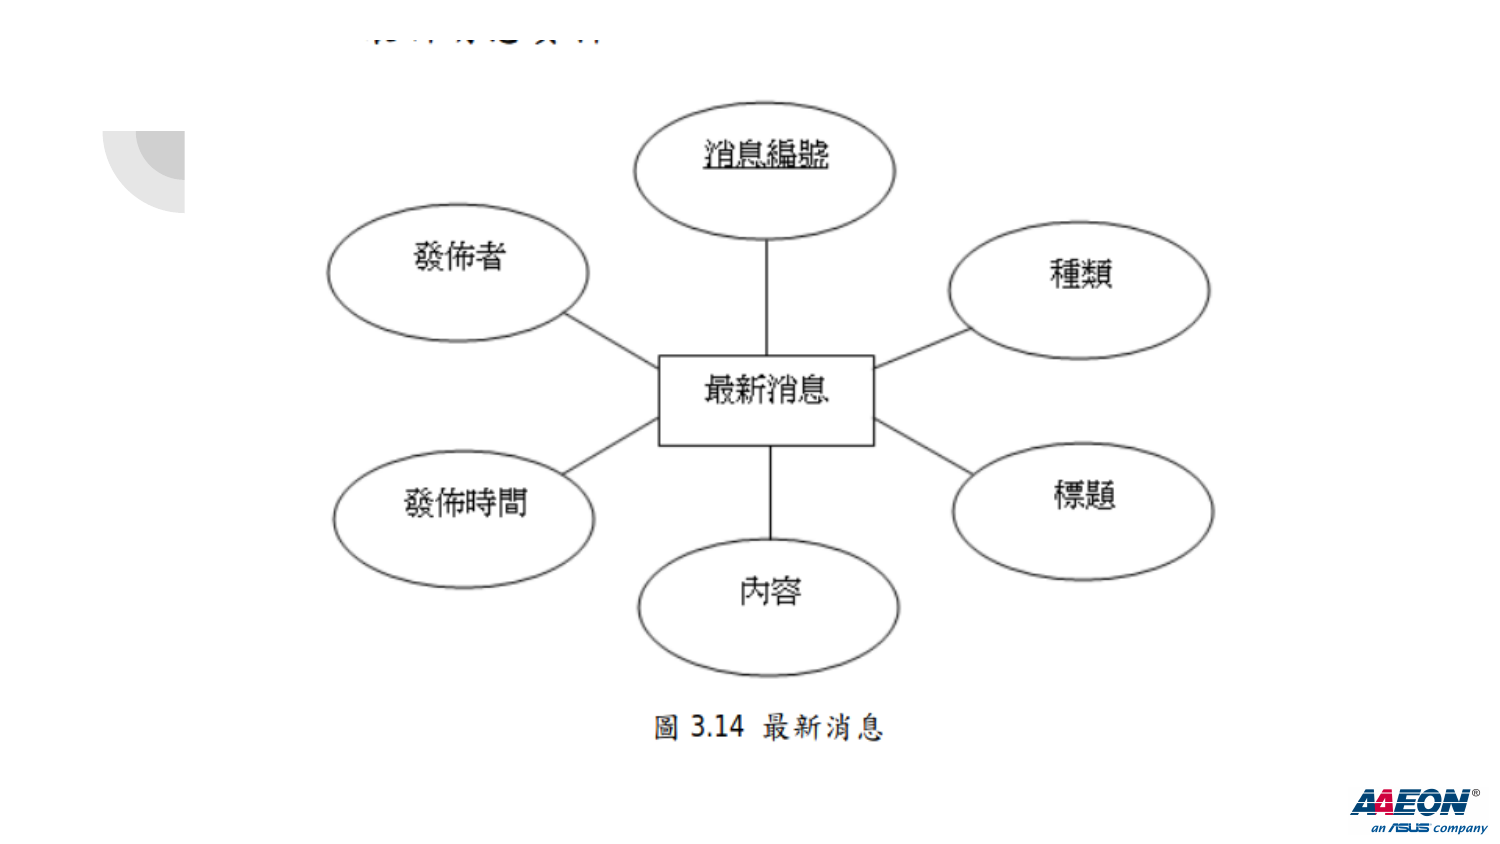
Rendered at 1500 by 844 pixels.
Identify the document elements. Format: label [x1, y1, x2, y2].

picture [1348, 787, 1489, 836]
picture [298, 40, 1337, 765]
